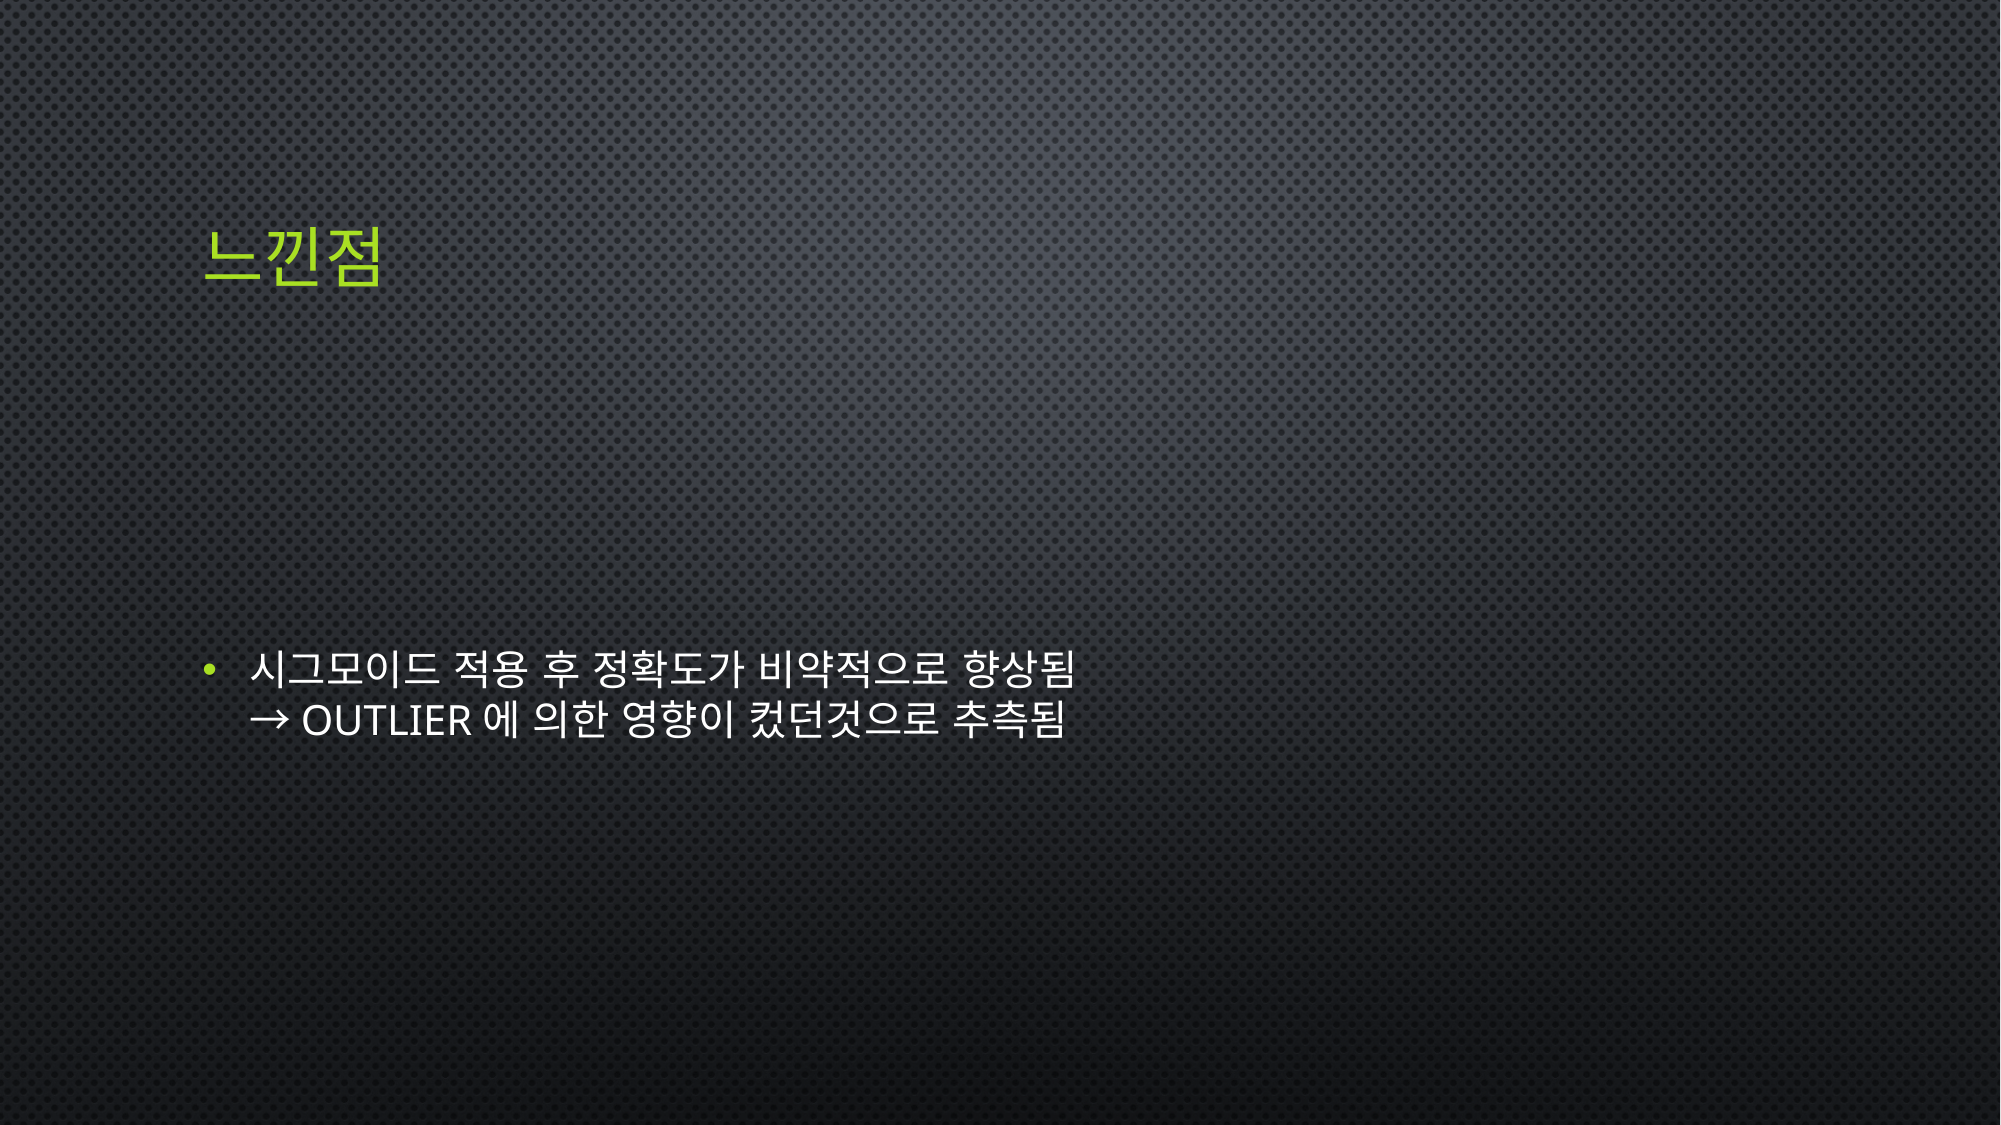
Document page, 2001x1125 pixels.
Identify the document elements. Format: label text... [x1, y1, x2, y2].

list 시그모이드 적용 후 정확도가 비약적으로 향상됨 →outlier에 의한 영향이 컸던것으로 추측됨 [187, 437, 1813, 950]
title 느낀점 [187, 99, 1813, 413]
